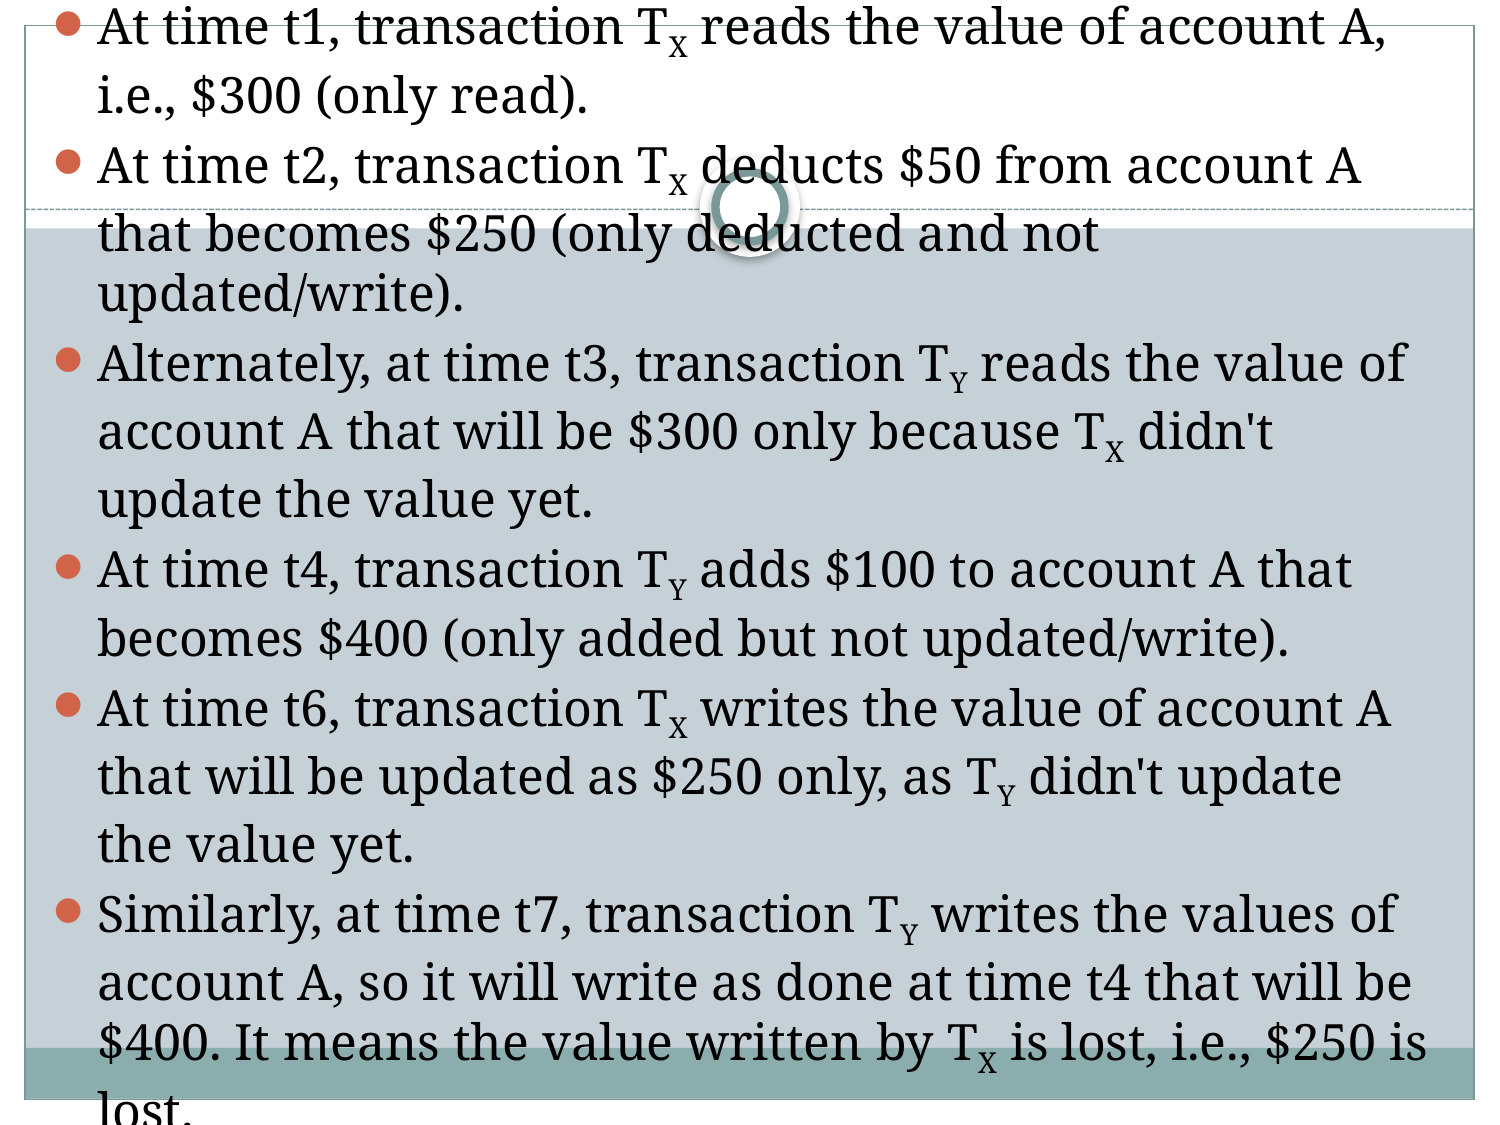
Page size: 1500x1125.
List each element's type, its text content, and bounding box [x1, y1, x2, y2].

list At time t1, transaction TX reads the value of account A, i.e., $300 (only read). At time t2, transaction TX deducts $50 from account A that becomes $250 (only deducted and not updated/write). Alternately, at time t3, transaction TY reads the value of account A that will be $300 only because TX didn't update the value yet. At time t4, transaction TY adds $100 to account A that becomes $400 (only added but not updated/write). At time t6, transaction TX writes the value of account A that will be updated as $250 only, as TY didn't update the value yet. Similarly, at time t7, transaction TY writes the values of account A, so it will write as done at time t4 that will be $400. It means the value written by TX is lost, i.e., $250 is lost. Hence data becomes incorrect, and database sets to inconsistent. [37, 0, 1445, 1125]
